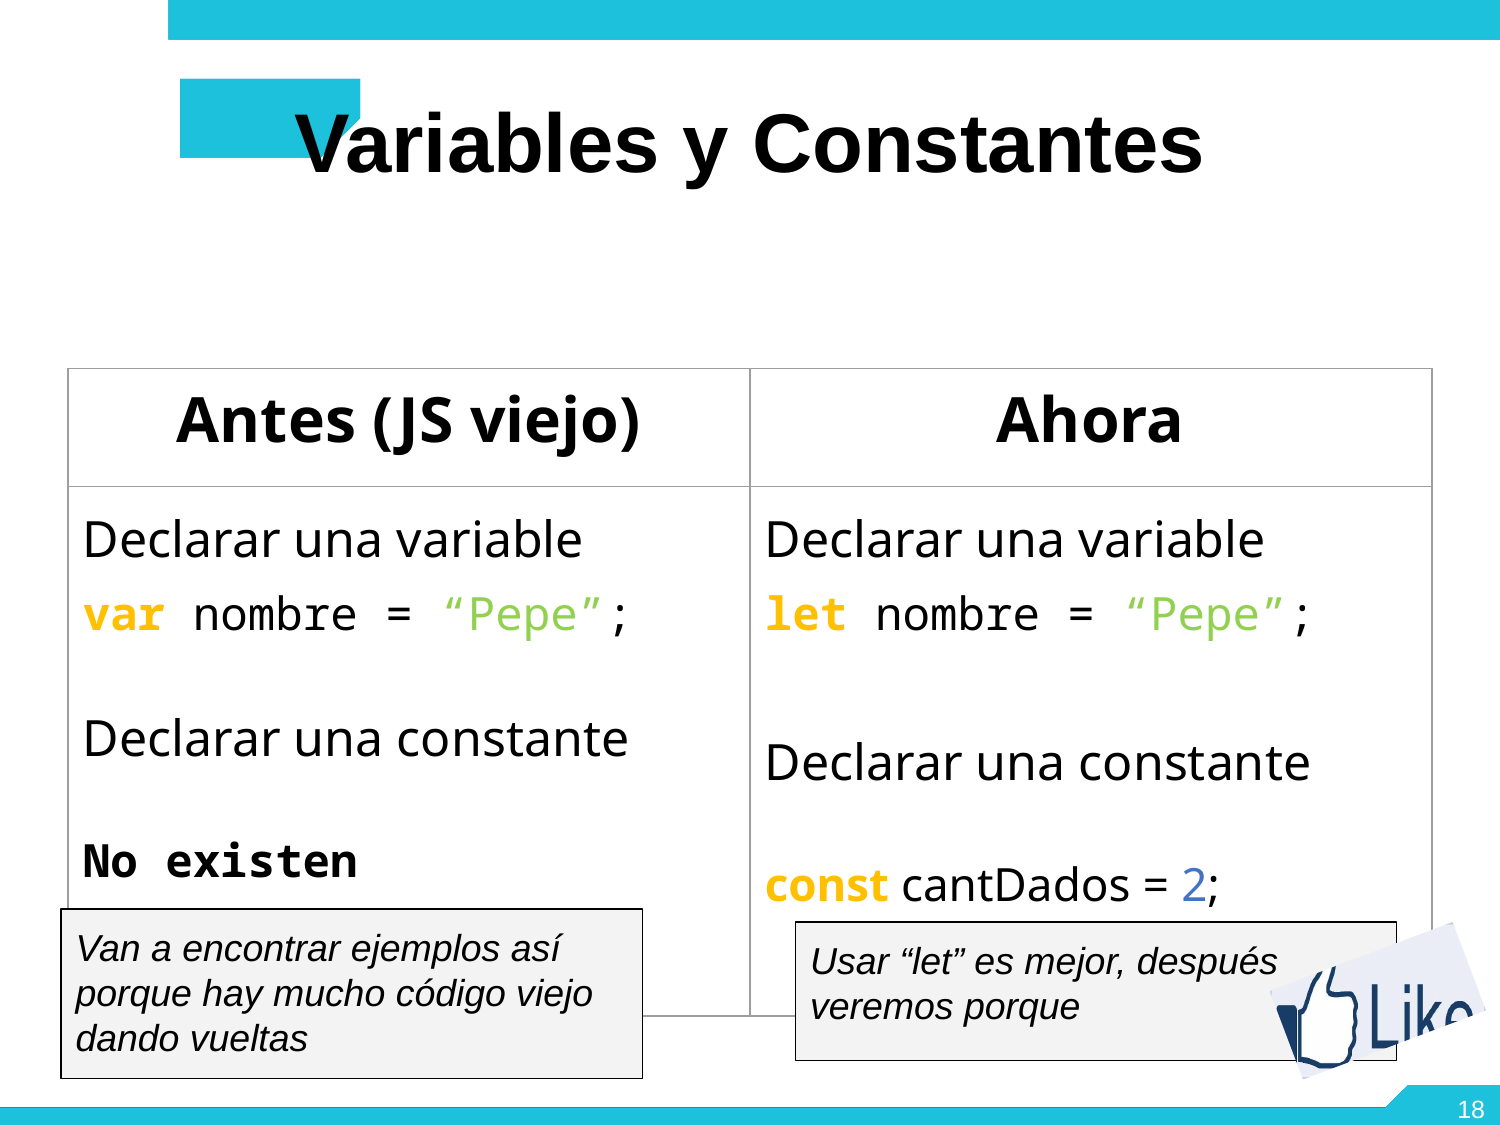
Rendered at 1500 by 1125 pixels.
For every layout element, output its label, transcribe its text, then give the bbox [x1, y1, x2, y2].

table_header Antes (JS viejo) [69, 369, 749, 486]
text_box [1269, 921, 1486, 1080]
text_box Variables y Constantes [103, 45, 1397, 246]
text_box 18 [1408, 1078, 1500, 1125]
text_box Van a encontrar ejemplos así porque hay mucho código viejo dando vueltas [60, 908, 643, 1079]
text_box Usar “let” es mejor, después veremos porque [795, 922, 1397, 1061]
table_cell Declarar una variable let nombre = “Pepe”; Declarar una constante const cantDados = 2; [751, 487, 1431, 1015]
table_cell Declarar una variable var nombre = “Pepe”; Declarar una constante No existen [69, 487, 749, 1015]
table_header Ahora [751, 369, 1431, 486]
